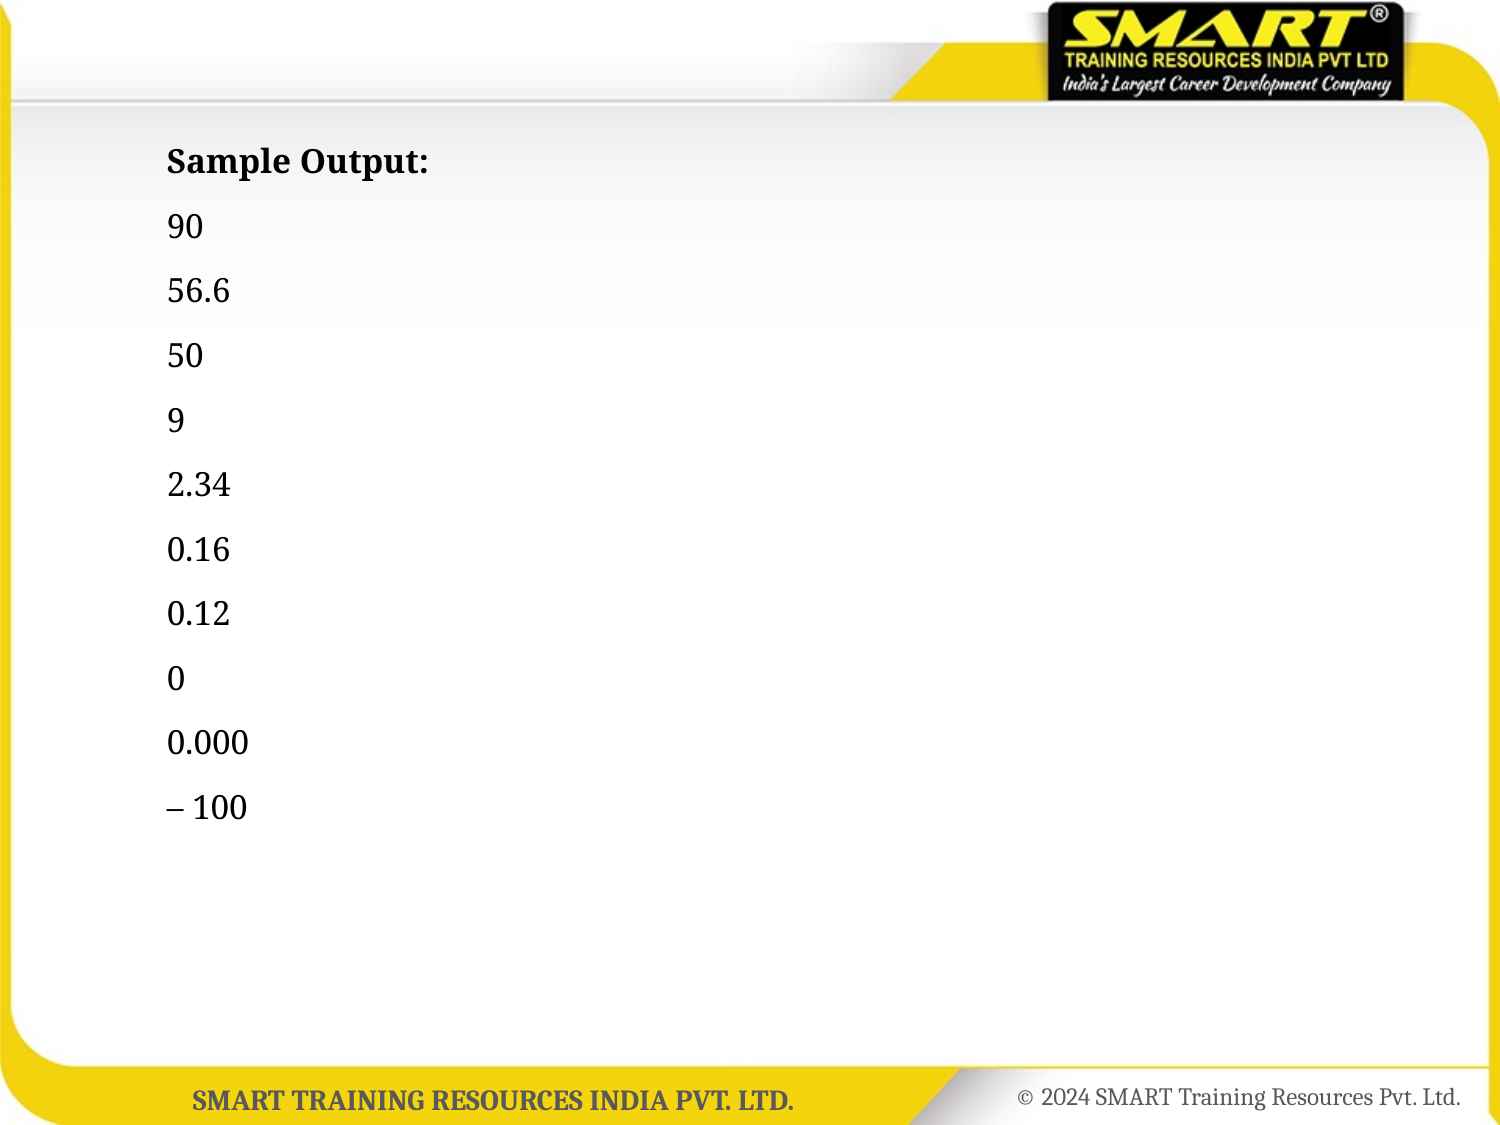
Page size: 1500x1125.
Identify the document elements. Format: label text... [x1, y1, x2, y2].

list Sample Output: 90 56.6 50 9 2.34 0.16 0.12 0 0.000 – 100 [75, 125, 1425, 1050]
picture [0, 0, 1500, 1125]
